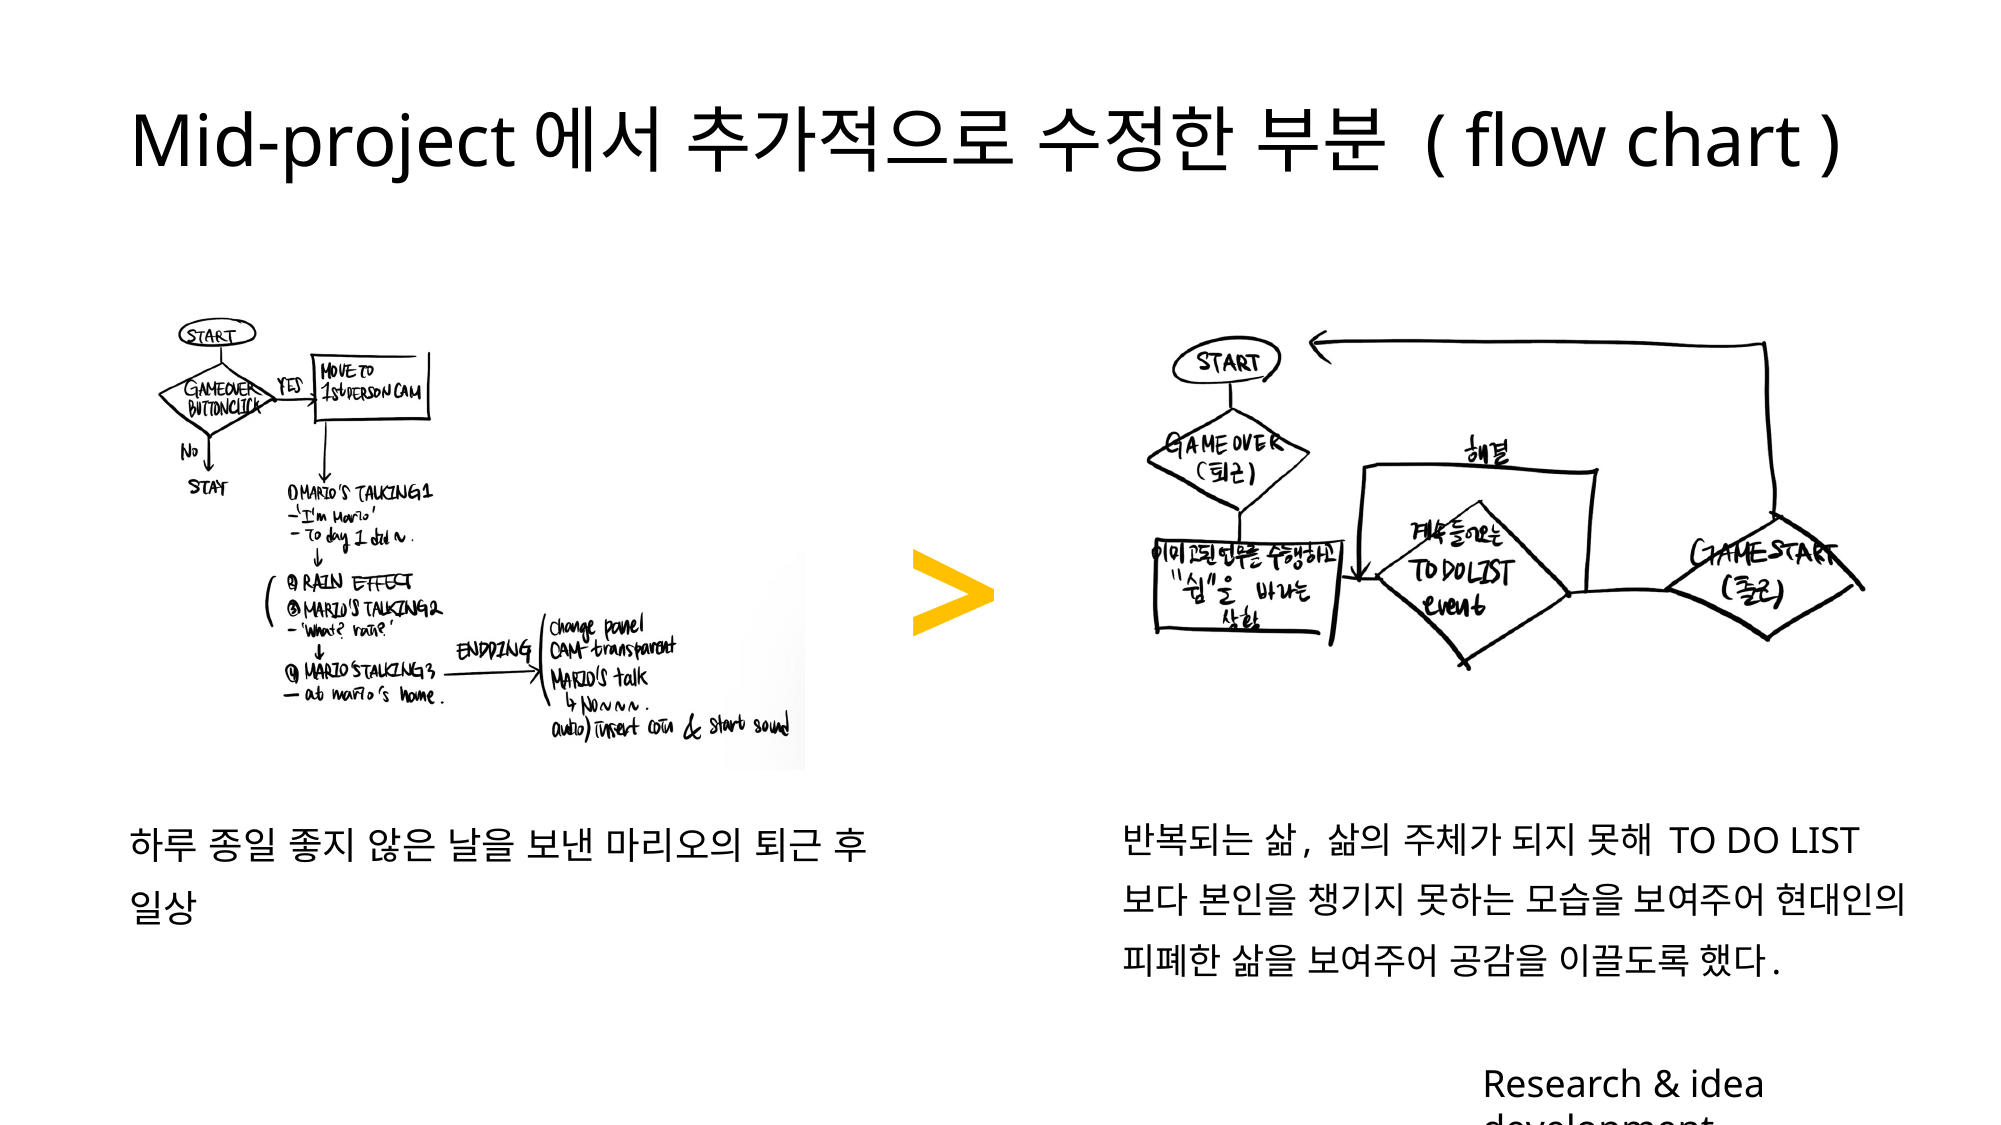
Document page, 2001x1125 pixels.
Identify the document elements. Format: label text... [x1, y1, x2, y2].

text_box 반복되는 삶, 삶의 주체가 되지 못해 TO DO LIST보다 본인을 챙기지 못하는 모습을 보여주어 현대인의 피폐한 삶을 보여주어 공감을 이끌도록 했다. [1107, 792, 1943, 1010]
list 하루 종일 좋지 않은 날을 보낸 마리오의 퇴근 후 일상 [114, 796, 950, 1014]
picture [1094, 307, 1876, 760]
title Mid-project에서 추가적으로 수정한 부분 ( flow chart ) [114, 59, 1876, 226]
text_box > [901, 479, 922, 695]
text_box Research & idea development [1467, 1053, 2000, 1125]
picture [124, 297, 805, 770]
